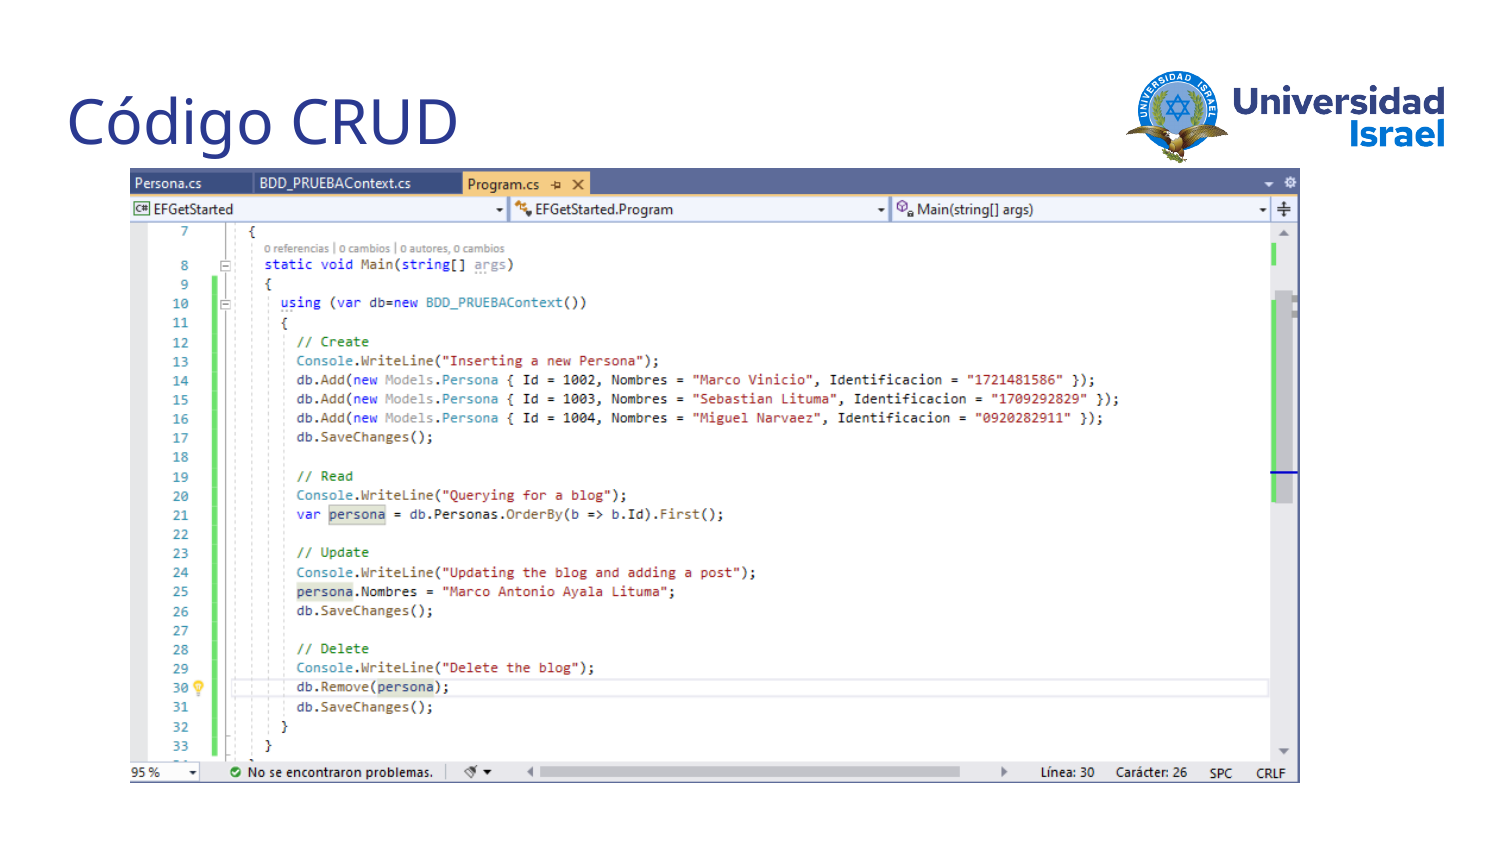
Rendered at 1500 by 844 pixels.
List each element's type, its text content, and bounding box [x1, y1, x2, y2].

picture [129, 168, 1300, 783]
title Código CRUD [51, 67, 1449, 167]
